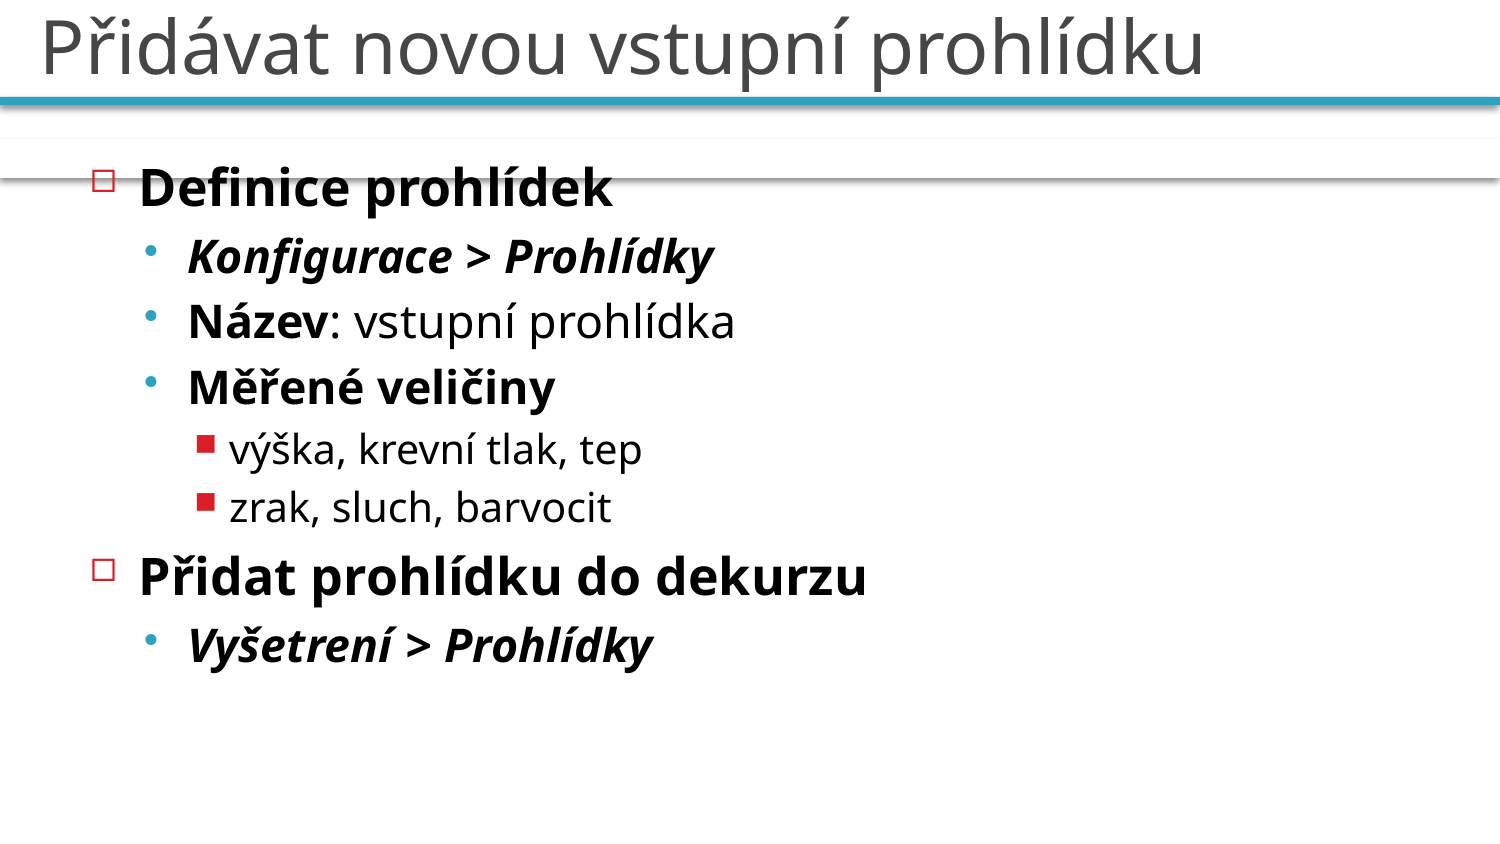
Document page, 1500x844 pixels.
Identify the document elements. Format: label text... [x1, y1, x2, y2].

title Přidávat novou vstupní prohlídku [24, 19, 1463, 97]
list Definice prohlídek Konfigurace > Prohlídky Název: vstupní prohlídka Měřené veličiny výška, krevní tlak, tep zrak, sluch, barvocit Přidat prohlídku do dekurzu Vyšetrení > Prohlídky [75, 146, 1413, 685]
